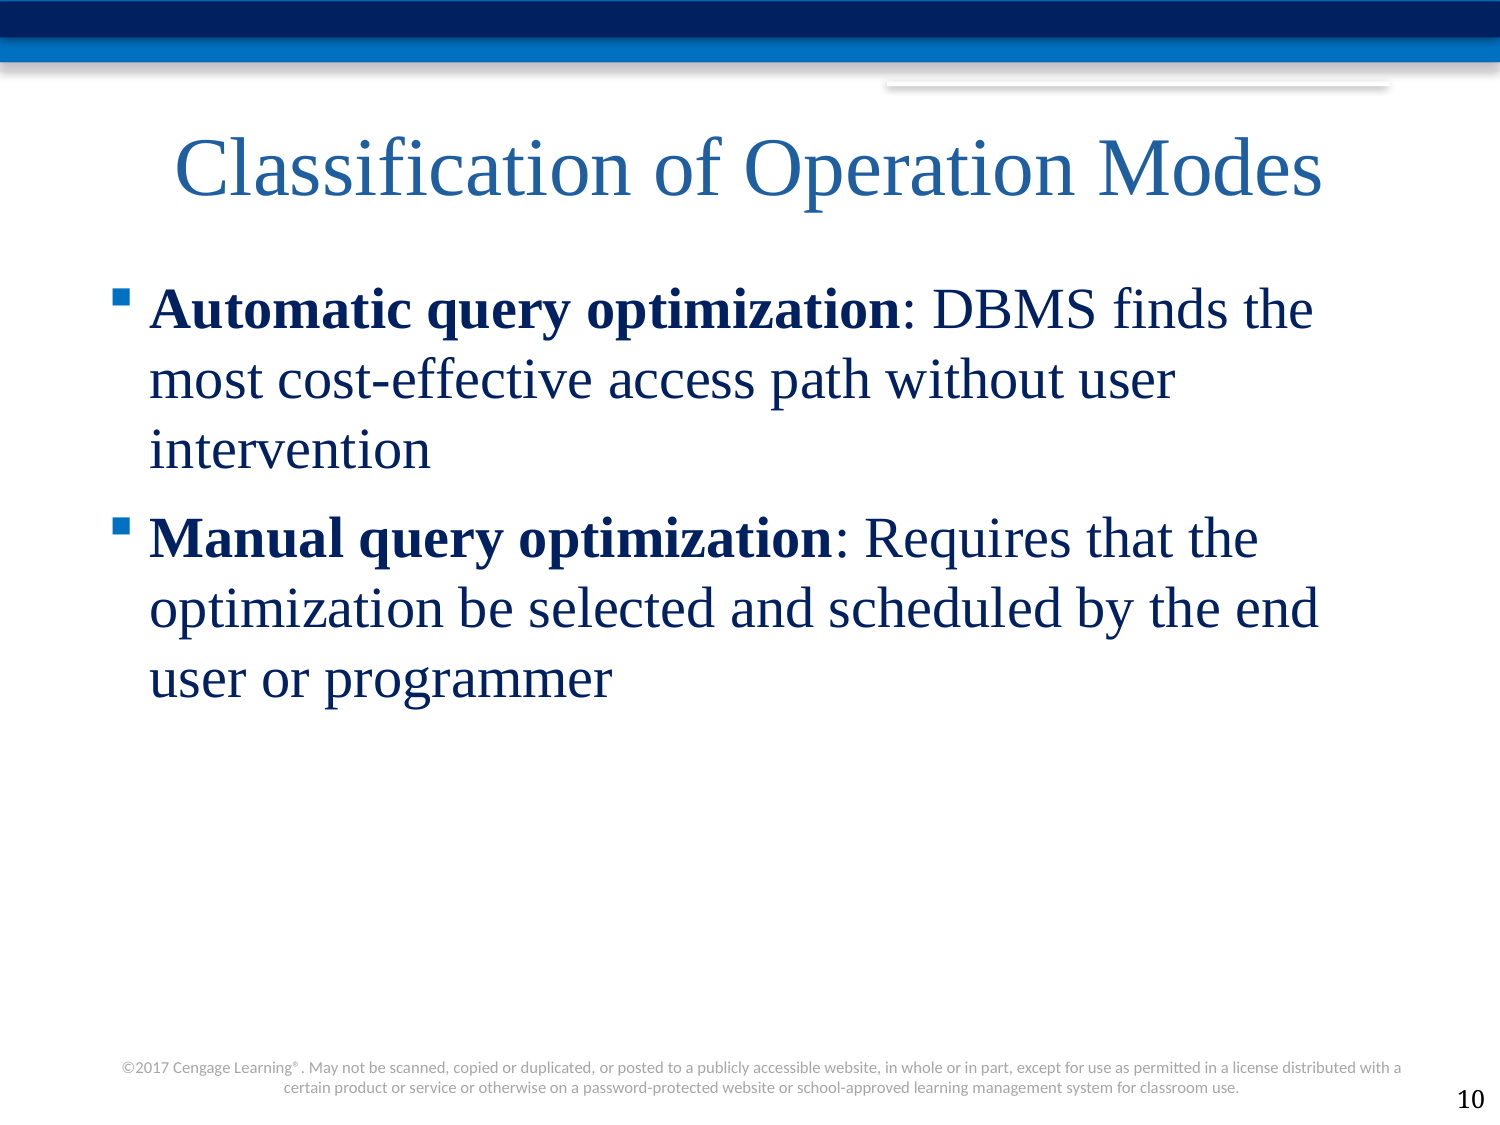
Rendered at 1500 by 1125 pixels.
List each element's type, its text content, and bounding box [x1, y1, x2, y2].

title Classification of Operation Modes [75, 75, 1425, 250]
list Automatic query optimization: DBMS finds the most cost-effective access path without user intervention Manual query optimization: Requires that the optimization be selected and scheduled by the end user or programmer [75, 262, 1425, 1066]
slide_number 10 [1425, 1074, 1500, 1125]
